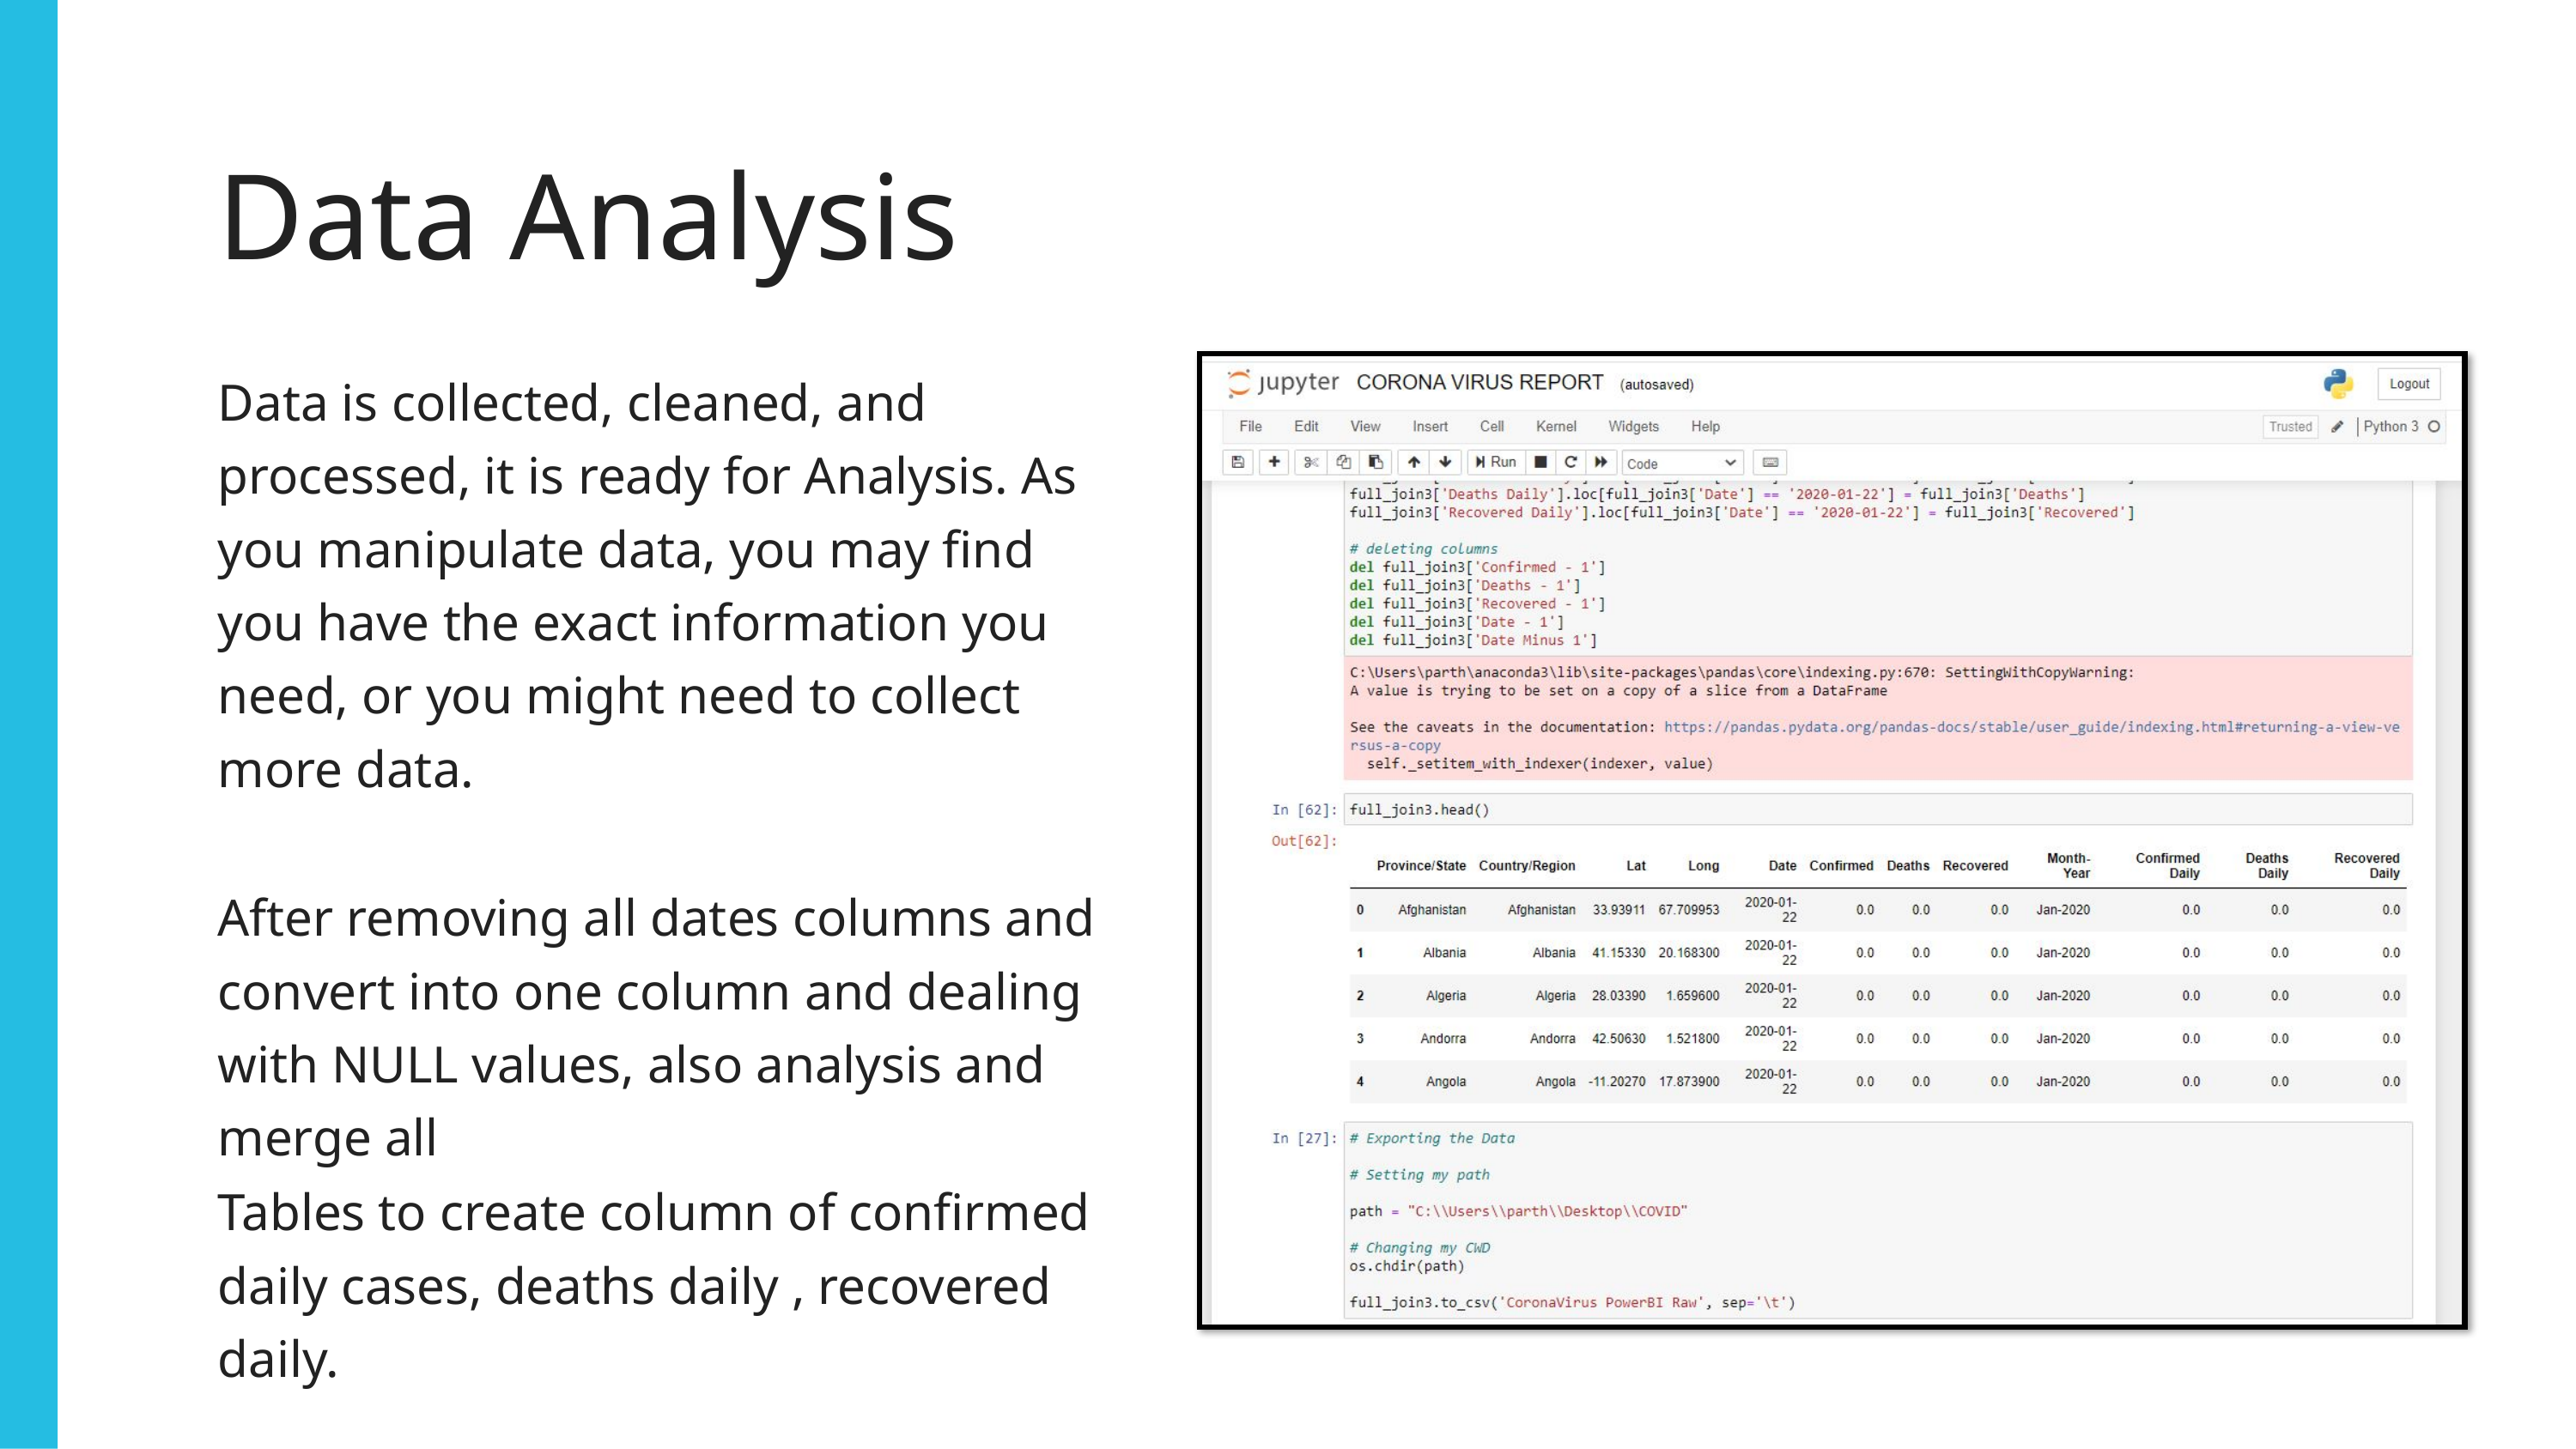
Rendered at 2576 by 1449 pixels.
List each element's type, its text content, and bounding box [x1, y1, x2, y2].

picture [1201, 355, 2463, 1325]
title Data Analysis [216, 125, 1106, 356]
text_box [0, 0, 58, 1449]
text_box Data is collected, cleaned, and processed, it is ready for Analysis. As you manipulate data, you may find you have the exact information you need, or you might need to collect more data. After removing all dates columns and convert into one column and dealing with NULL values, also analysis and merge all Tables to create column of confirmed daily cases, deaths daily , recovered daily. [216, 356, 1134, 1387]
